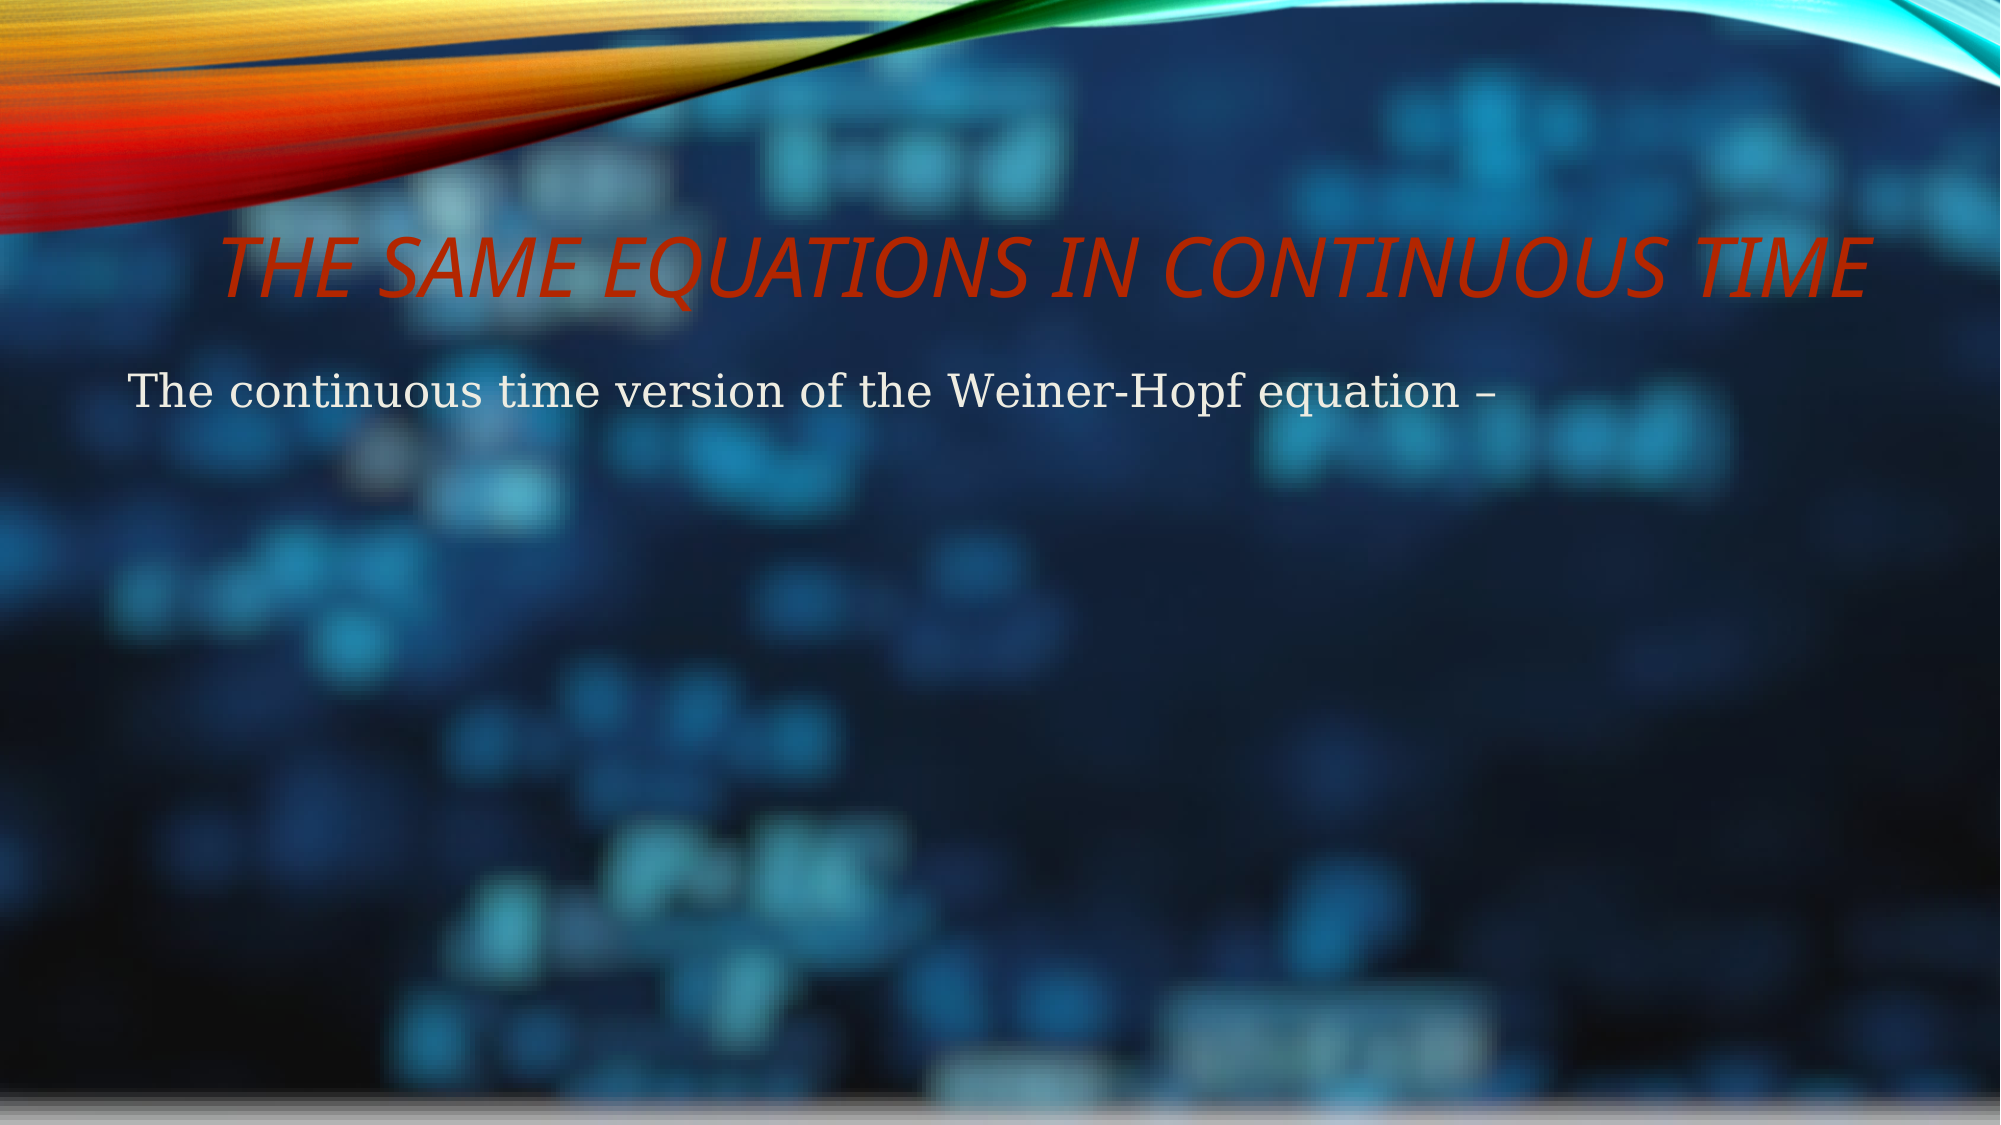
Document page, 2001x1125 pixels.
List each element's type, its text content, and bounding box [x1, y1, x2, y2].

title THE SAME EQUATIONS IN CONTINUOUS TIME [61, 164, 1888, 377]
picture [0, 0, 2000, 1125]
